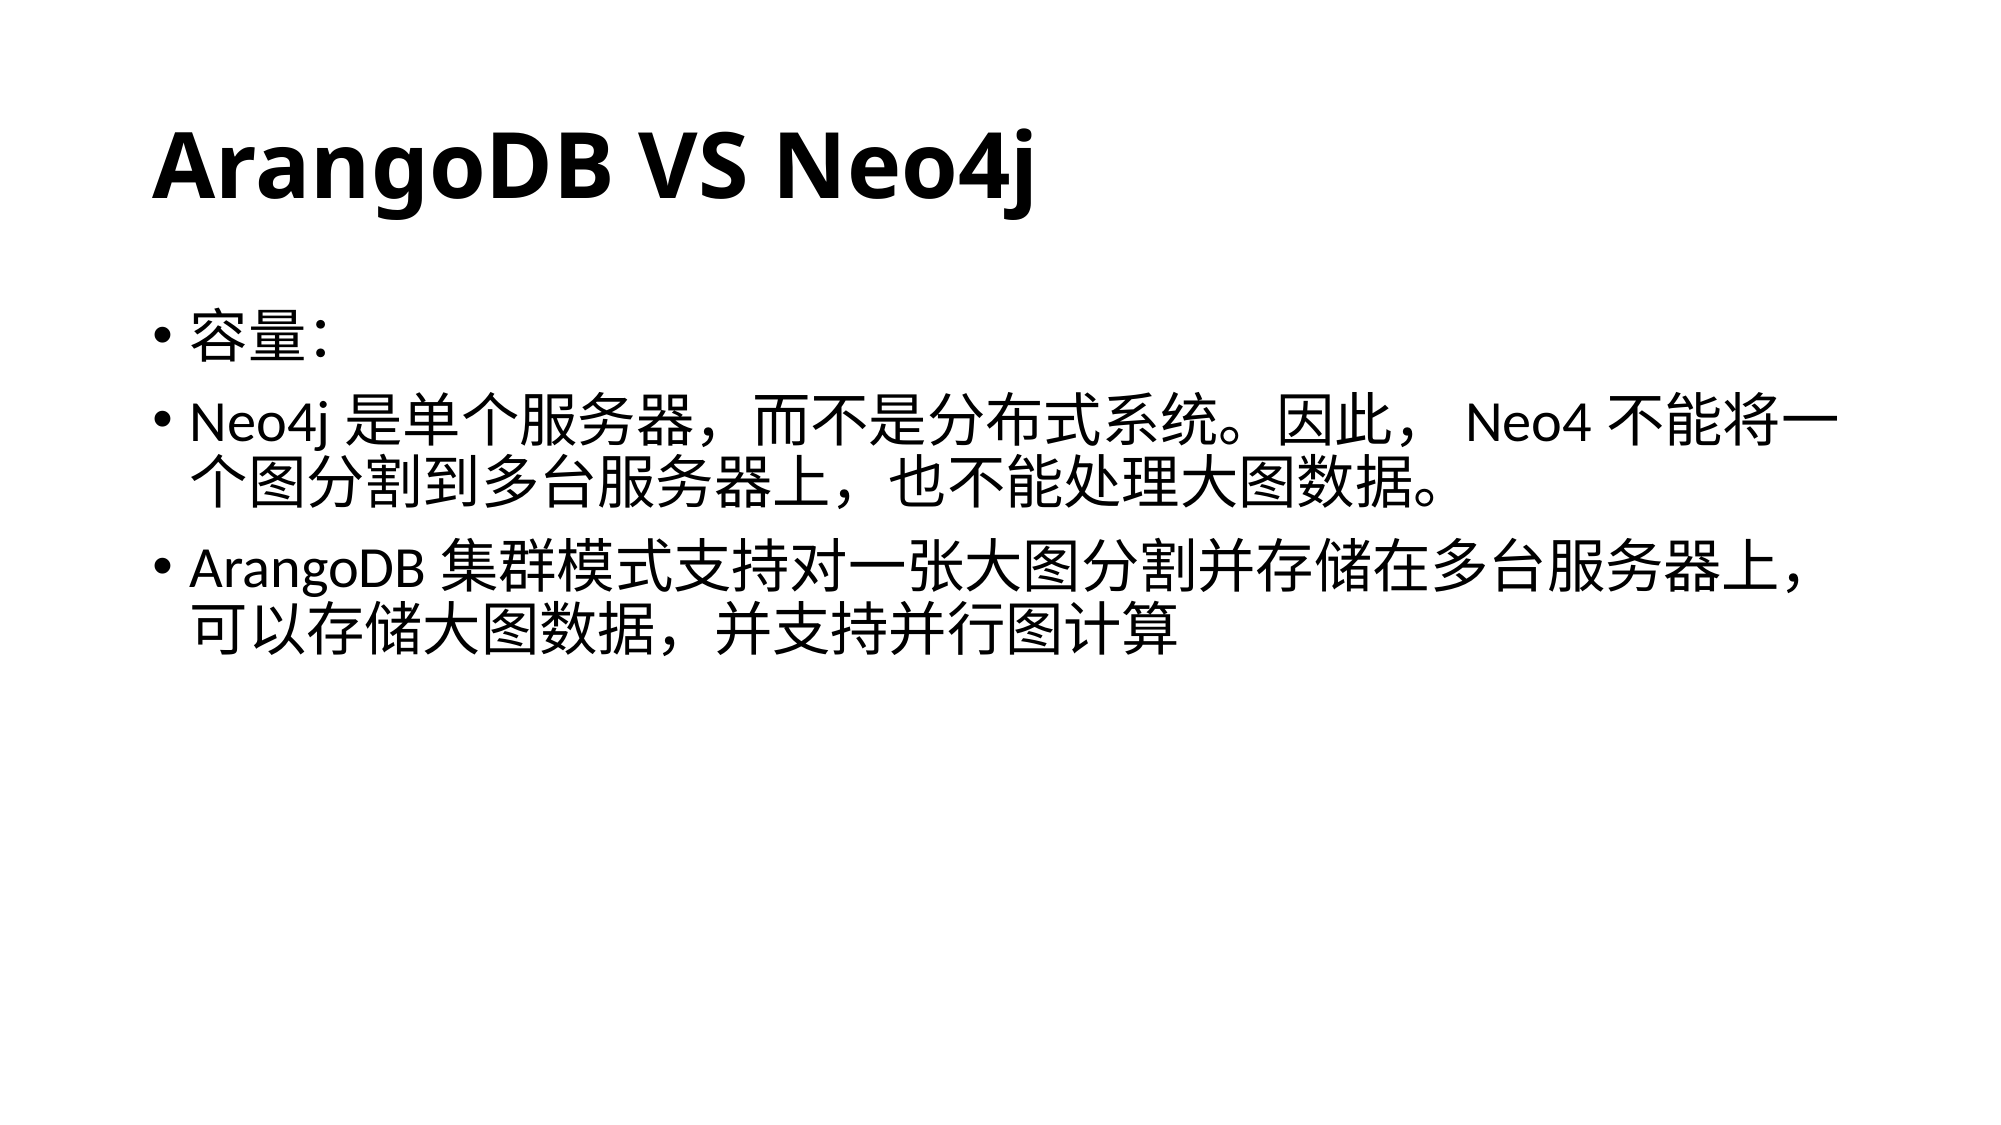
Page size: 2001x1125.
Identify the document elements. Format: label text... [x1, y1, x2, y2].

list 容量： Neo4j是单个服务器，而不是分布式系统。因此，Neo4不能将一个图分割到多台服务器上，也不能处理大图数据。 ArangoDB集群模式支持对一张大图分割并存储在多台服务器上，可以存储大图数据，并支持并行图计算 [137, 299, 1863, 1014]
title ArangoDB VS Neo4j [137, 59, 1863, 278]
